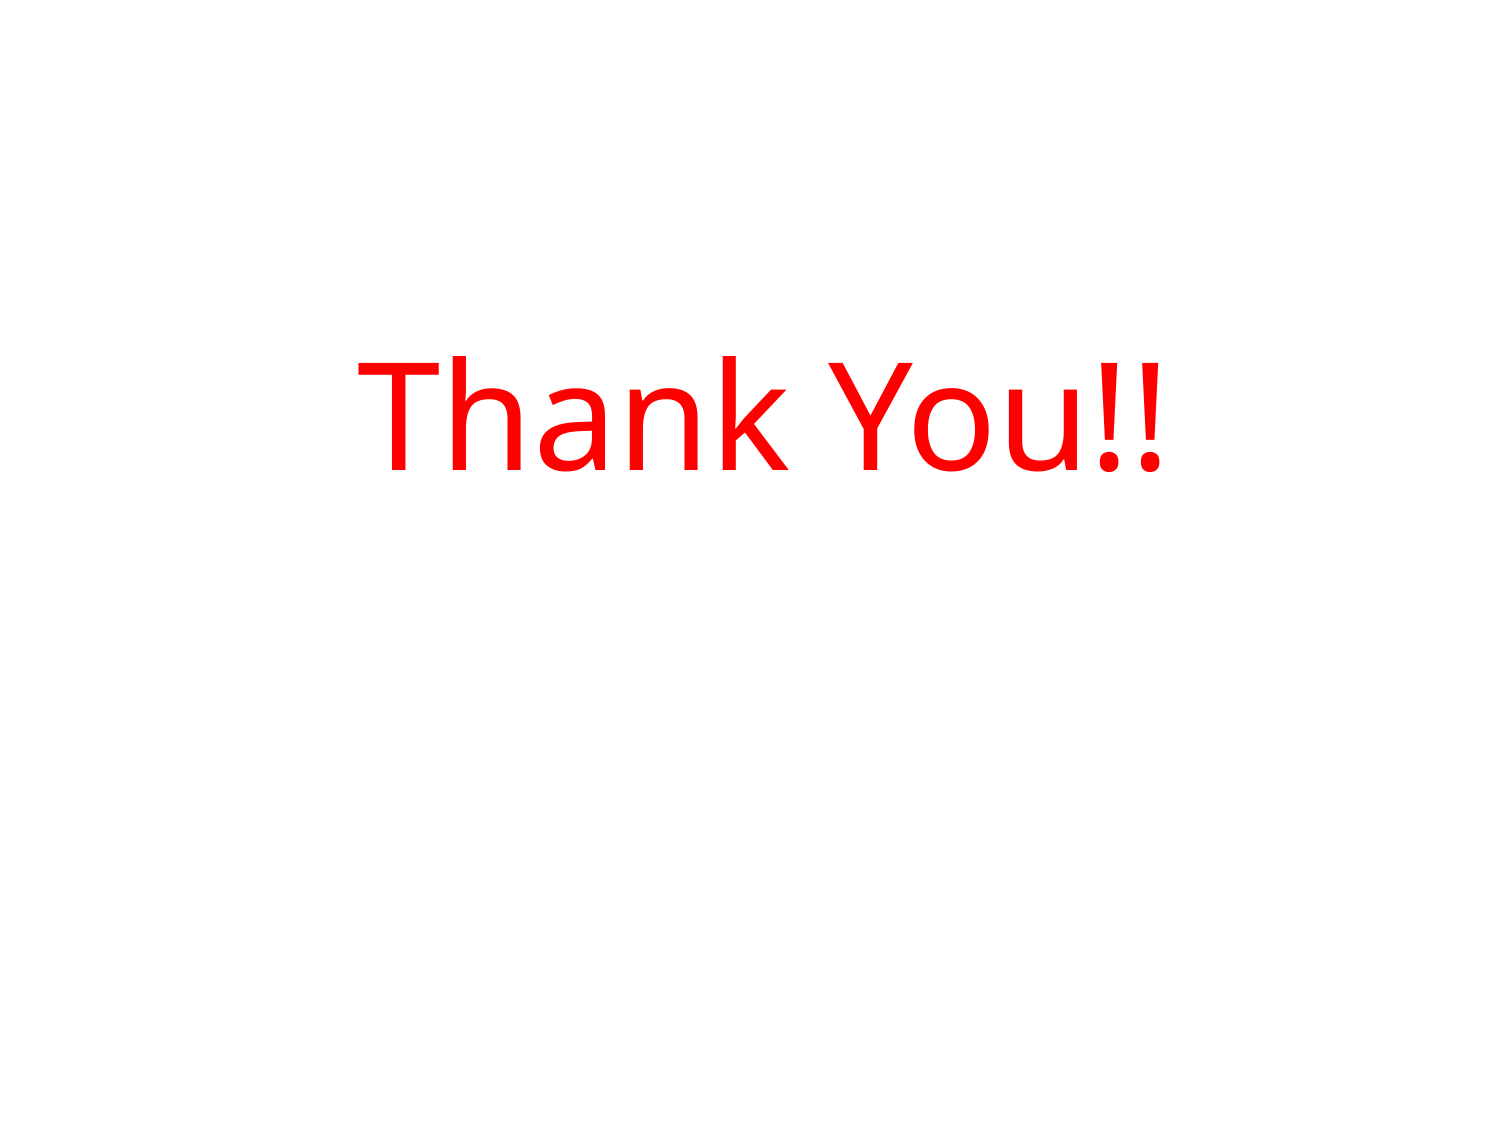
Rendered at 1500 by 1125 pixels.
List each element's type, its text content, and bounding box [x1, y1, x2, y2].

list Thank You!! [50, 312, 1400, 1055]
